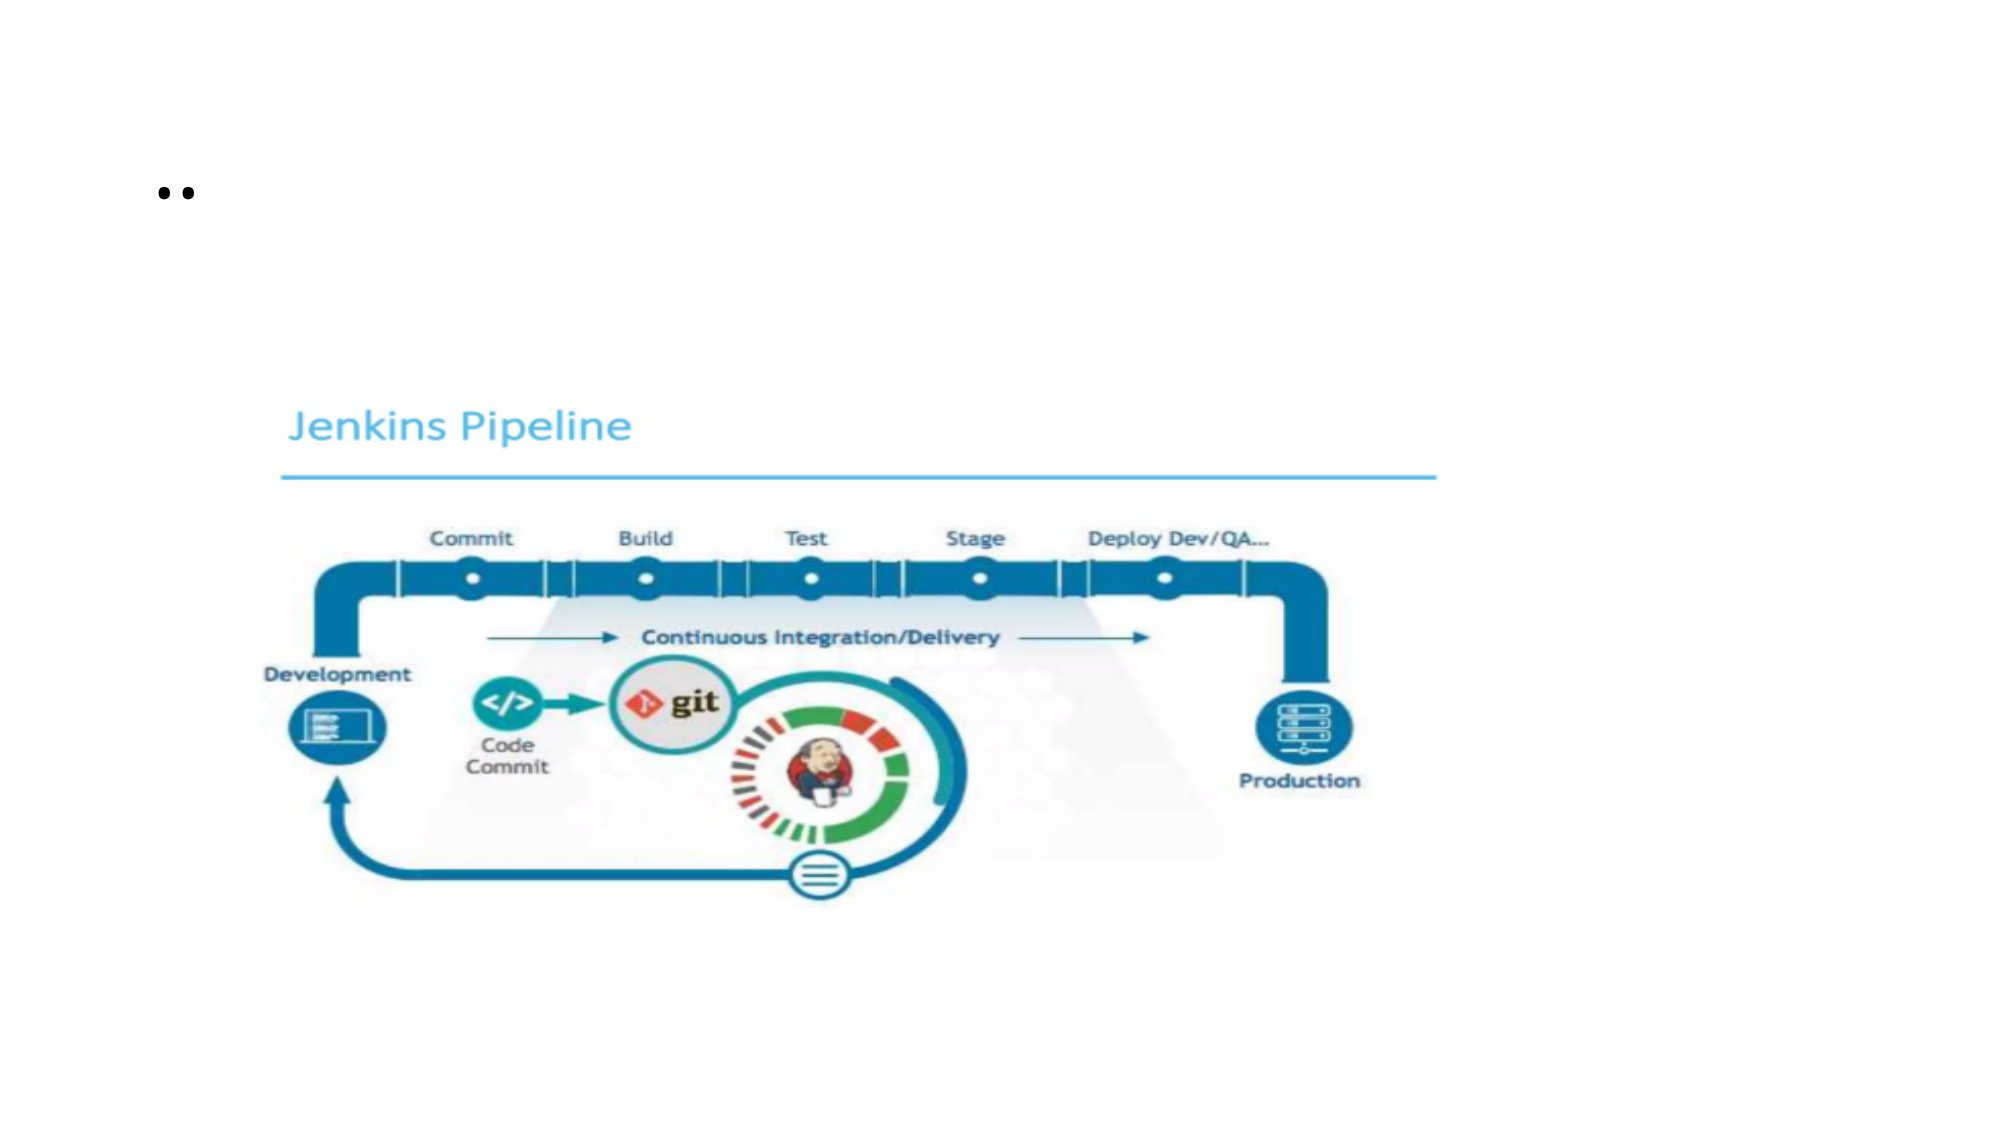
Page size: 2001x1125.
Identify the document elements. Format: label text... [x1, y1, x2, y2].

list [189, 361, 1506, 951]
title .. [137, 59, 1863, 278]
